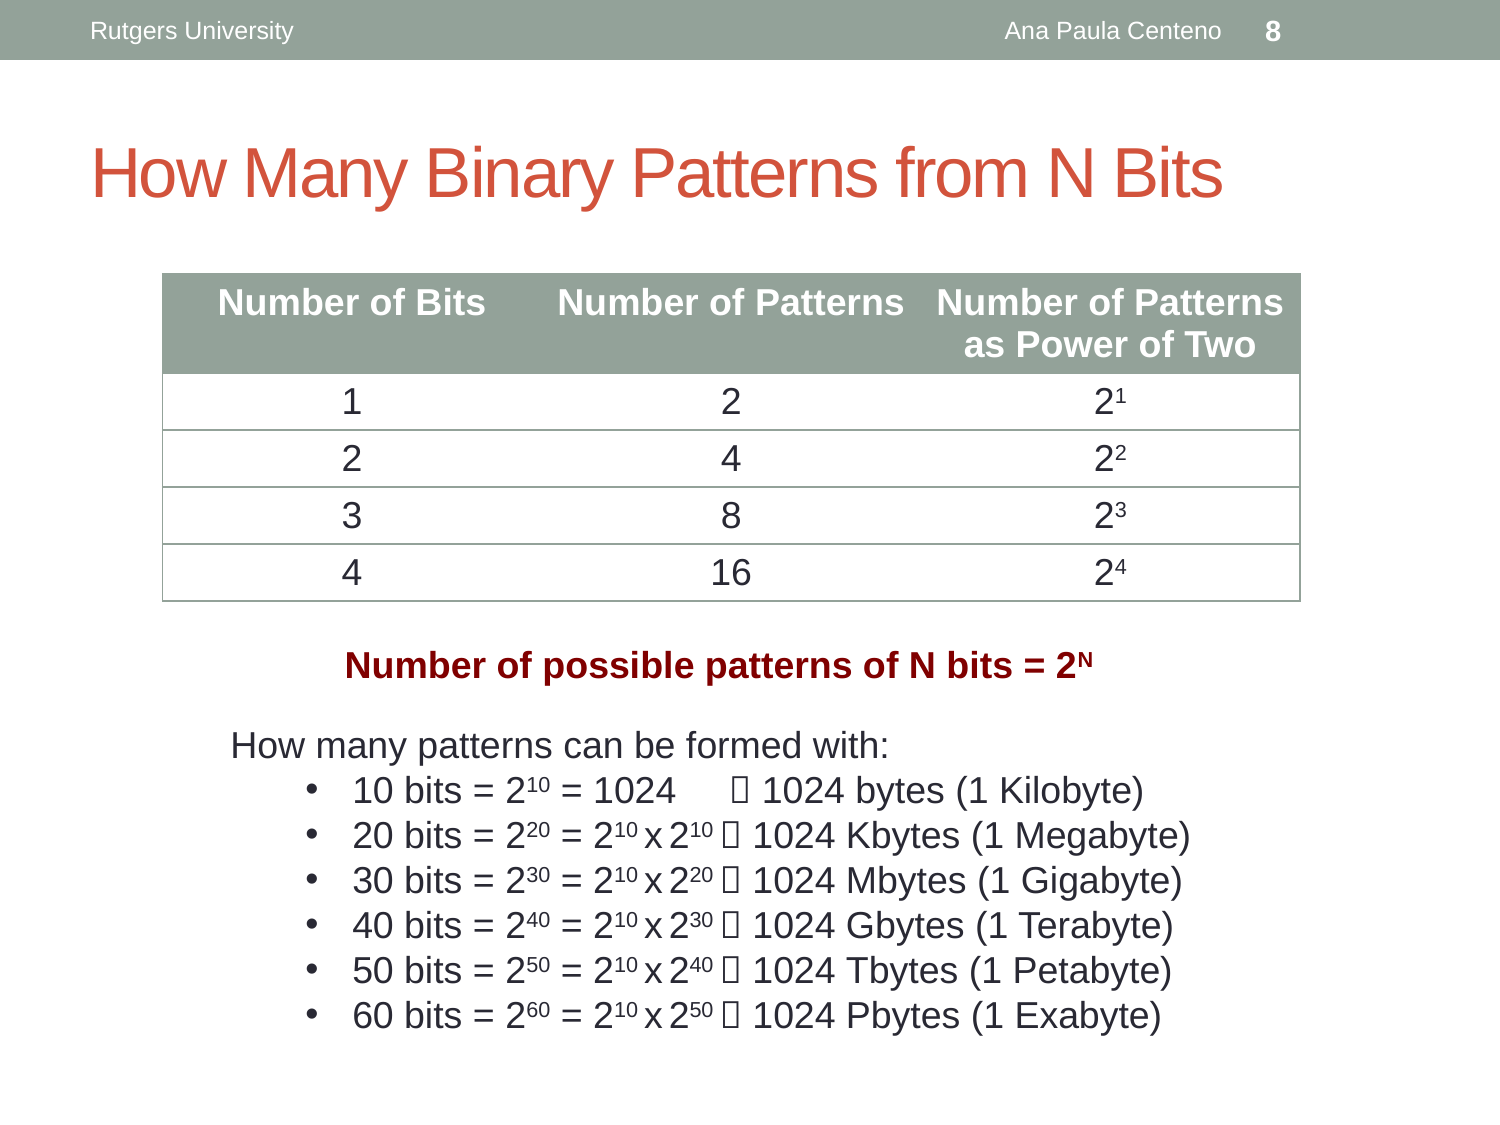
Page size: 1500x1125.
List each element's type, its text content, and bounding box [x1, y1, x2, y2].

table_cell 2 [163, 431, 542, 486]
table_cell 16 [542, 545, 921, 600]
table_cell 23 [921, 488, 1299, 543]
table_cell 24 [921, 545, 1299, 600]
text_box Number of possible patterns of N bits = 2N [329, 634, 1109, 694]
footer Ana Paula Centeno [562, 3, 1238, 57]
table_cell 4 [542, 431, 921, 486]
text_box How many patterns can be formed with: 10 bits = 210 = 1024  1024 bytes (1 Kilobyte) 20 bits = 220 = 210 x 210  1024 Kbytes (1 Megabyte) 30 bits = 230 = 210 x 220  1024 Mbytes (1 Gigabyte) 40 bits = 240 = 210 x 230  1024 Gbytes (1 Terabyte) 50 bits = 250 = 210 x 240  1024 Tbytes (1 Petabyte) 60 bits = 260 = 210 x 250  1024 Pbytes (1 Exabyte) [215, 714, 1207, 1044]
table_cell 1 [163, 374, 542, 429]
slide_number Rutgers University [75, 3, 550, 57]
table_cell 22 [921, 431, 1299, 486]
table_cell 4 [163, 545, 542, 600]
table_header Number of Patterns as Power of Two [921, 275, 1299, 372]
slide_number 8 [1250, 3, 1425, 57]
table_cell 3 [163, 488, 542, 543]
table_cell 21 [921, 374, 1299, 429]
table_header Number of Patterns [542, 275, 921, 372]
table_header Number of Bits [163, 275, 542, 372]
table_cell 8 [542, 488, 921, 543]
title How Many Binary Patterns from N Bits [75, 87, 1425, 250]
table_cell 2 [542, 374, 921, 429]
